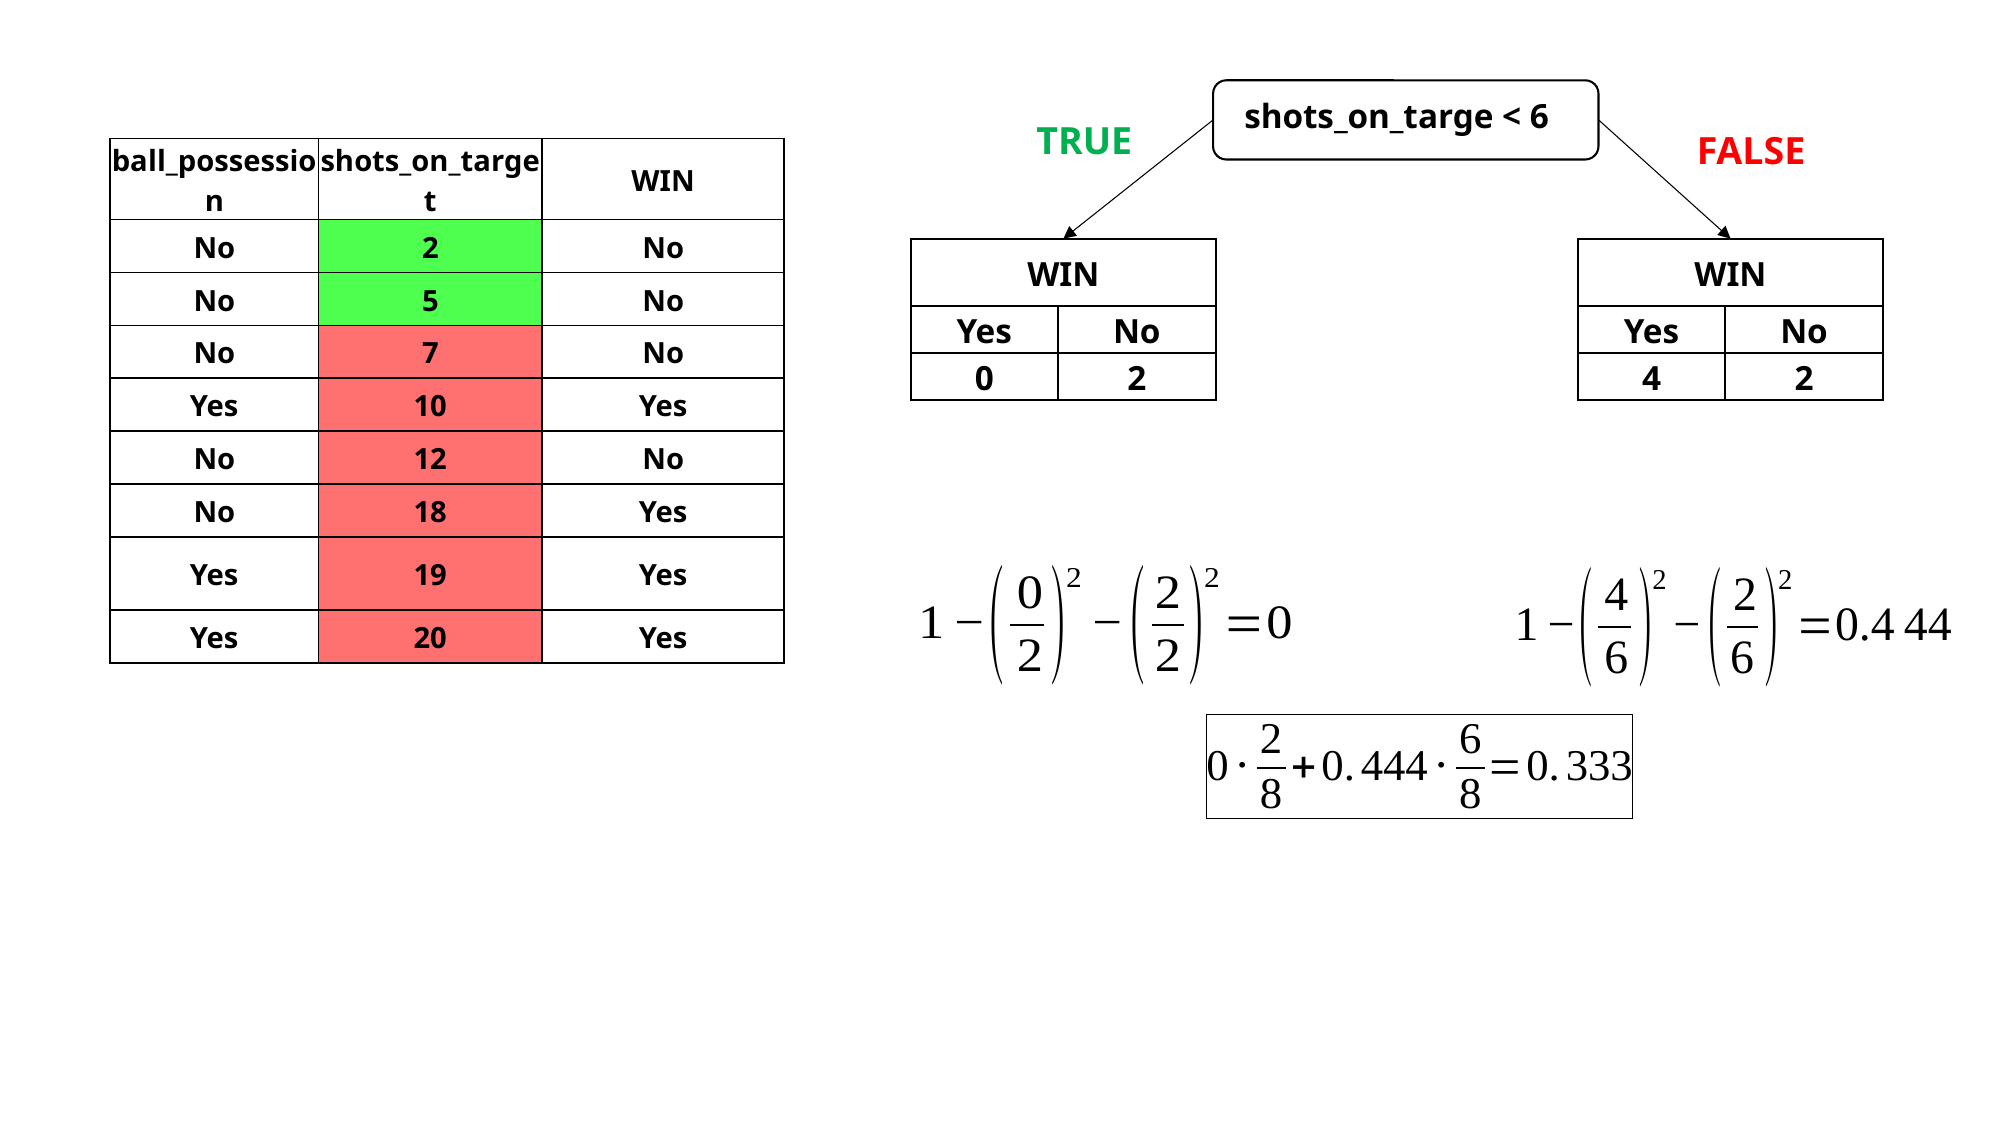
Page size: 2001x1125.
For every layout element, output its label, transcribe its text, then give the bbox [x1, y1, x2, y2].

table_cell No [1726, 307, 1882, 352]
table_cell No [543, 273, 783, 325]
table_cell Yes [543, 485, 783, 536]
table_header WIN [543, 139, 783, 219]
table_cell No [543, 326, 783, 377]
table_cell Yes [543, 379, 783, 430]
table_cell 0 [912, 354, 1057, 399]
table_header WIN [912, 240, 1215, 305]
table_cell Yes [543, 611, 783, 662]
table_cell Yes [111, 379, 318, 430]
table_cell 2 [319, 220, 541, 272]
table_cell No [111, 432, 318, 483]
table_cell 2 [1059, 354, 1215, 399]
table_cell Yes [543, 538, 783, 609]
table_cell Yes [111, 538, 318, 609]
table_cell No [111, 273, 318, 325]
table_cell No [111, 326, 318, 377]
table_cell 5 [319, 273, 541, 325]
table_cell Yes [1579, 307, 1724, 352]
table_cell 4 [1579, 354, 1724, 399]
table_cell No [111, 220, 318, 272]
table_cell Yes [111, 611, 318, 662]
table_header shots_on_target [319, 139, 541, 219]
table_cell 7 [319, 326, 541, 377]
table_header WIN [1579, 240, 1882, 305]
table_cell 2 [1726, 354, 1882, 399]
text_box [1021, 80, 1836, 239]
table_cell No [111, 485, 318, 536]
table_header ball_possession [111, 139, 318, 219]
table_cell 19 [319, 538, 541, 609]
table_cell Yes [912, 307, 1057, 352]
table_cell 10 [319, 379, 541, 430]
table_cell 18 [319, 485, 541, 536]
table_cell 12 [319, 432, 541, 483]
table_cell No [1059, 307, 1215, 352]
table_cell No [543, 432, 783, 483]
table_cell No [543, 220, 783, 272]
table_cell 20 [319, 611, 541, 662]
